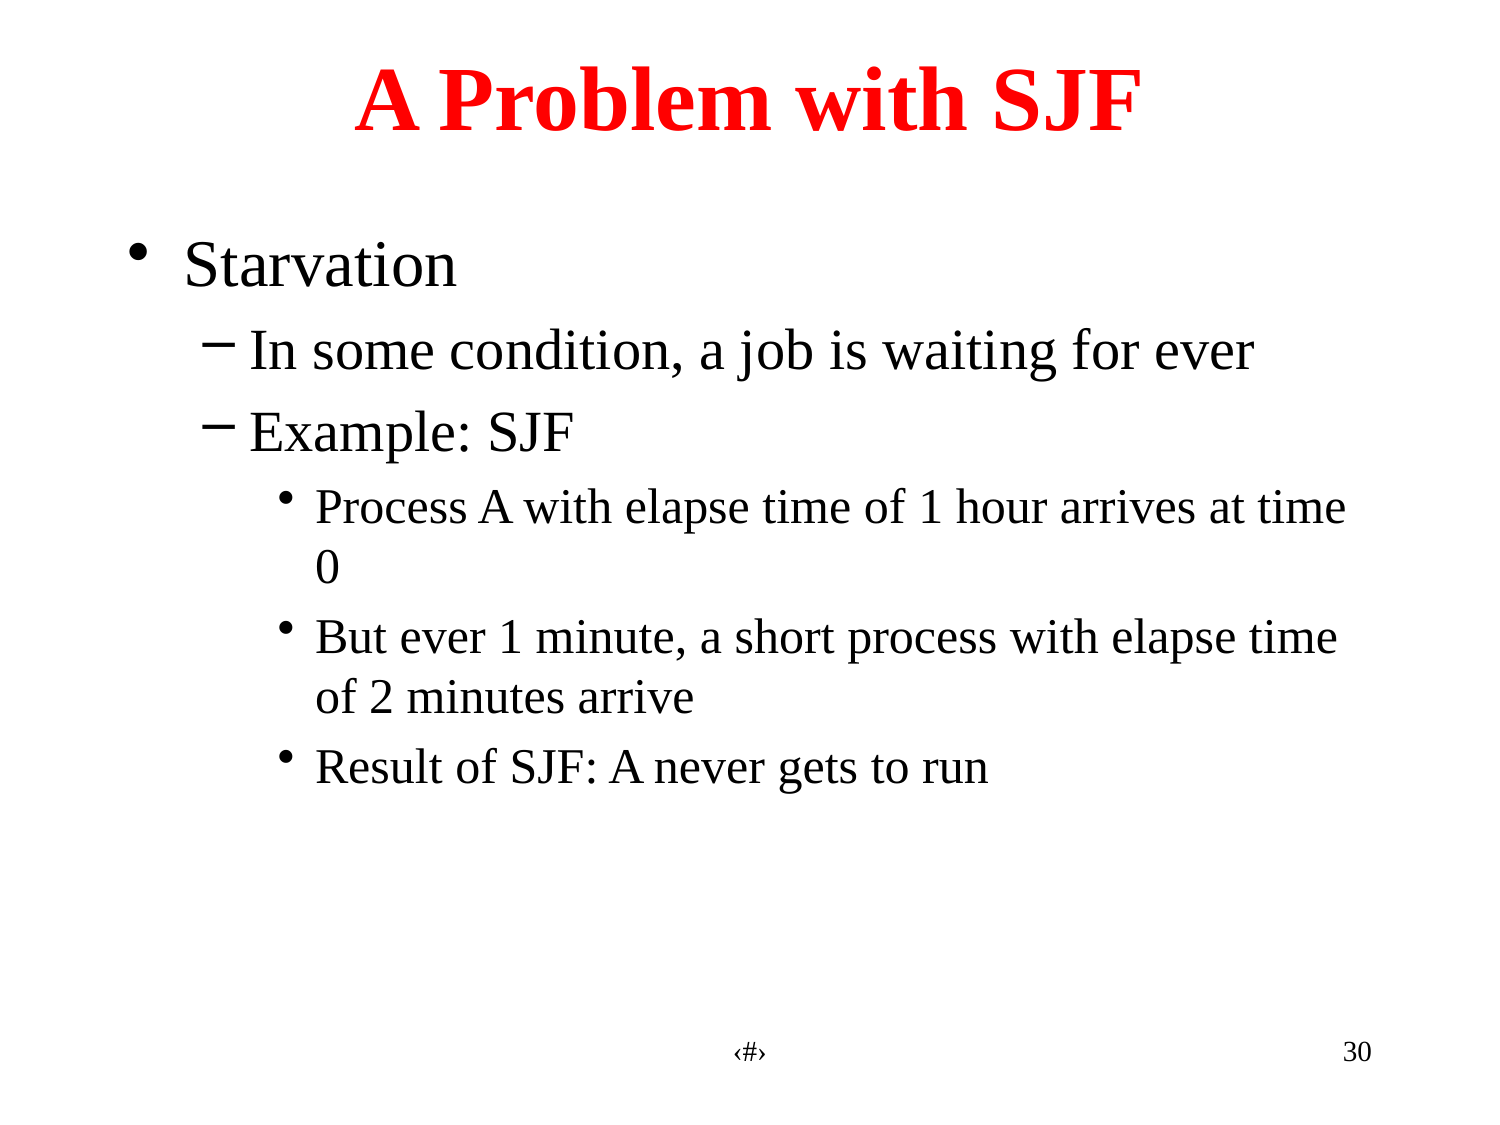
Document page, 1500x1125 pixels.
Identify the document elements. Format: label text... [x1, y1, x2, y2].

slide_number 30 [1074, 1024, 1388, 1101]
list Starvation In some condition, a job is waiting for ever Example: SJF Process A with elapse time of 1 hour arrives at time 0 But ever 1 minute, a short process with elapse time of 2 minutes arrive Result of SJF: A never gets to run [112, 212, 1388, 1001]
footer ‹#› [512, 1024, 988, 1101]
title A Problem with SJF [112, 0, 1388, 188]
